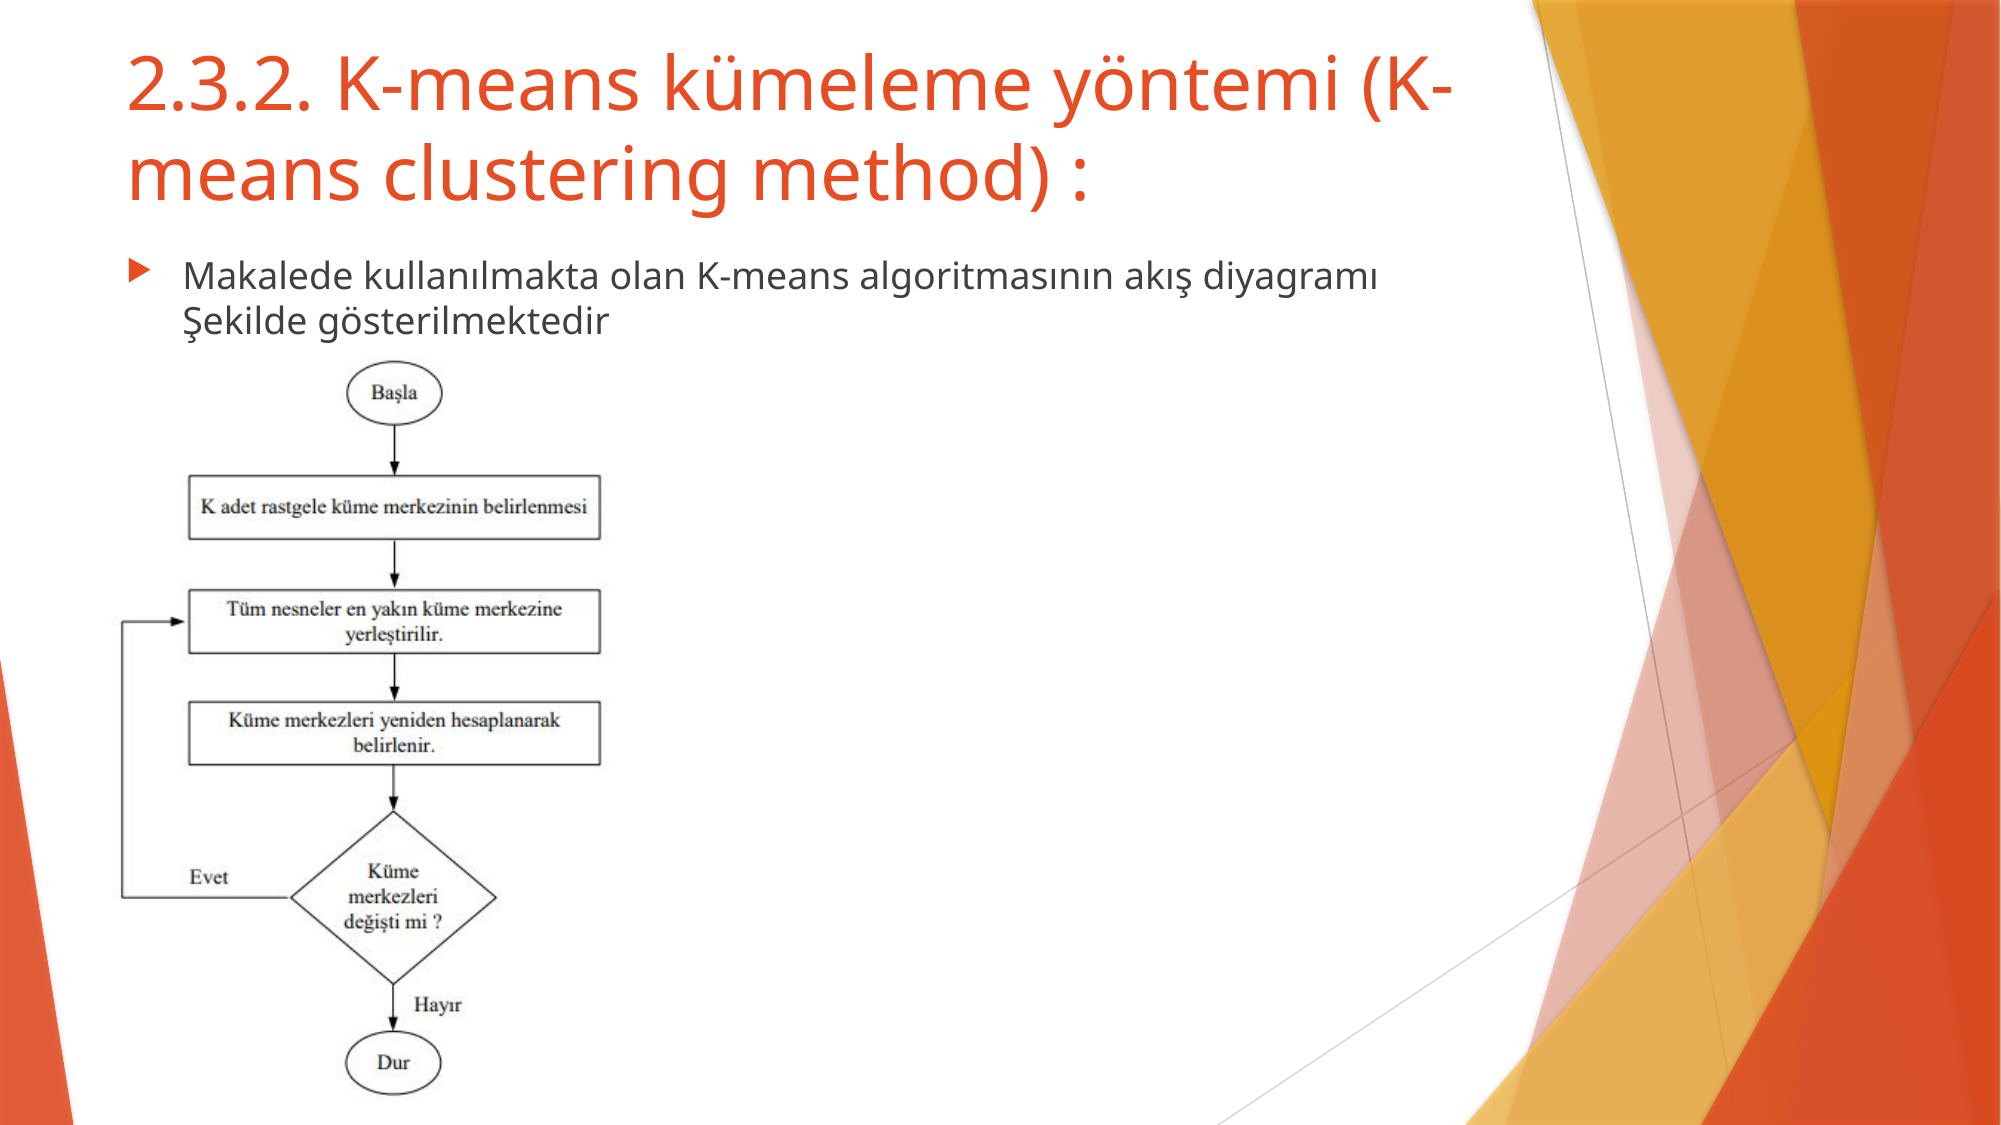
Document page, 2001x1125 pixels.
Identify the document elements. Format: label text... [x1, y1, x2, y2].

list Makalede kullanılmakta olan K-means algoritmasının akış diyagramı Şekilde gösterilmektedir [111, 244, 1522, 991]
title 2.3.2. K-means kümeleme yöntemi (K-means clustering method) : [111, 27, 1522, 244]
picture [110, 355, 631, 1109]
